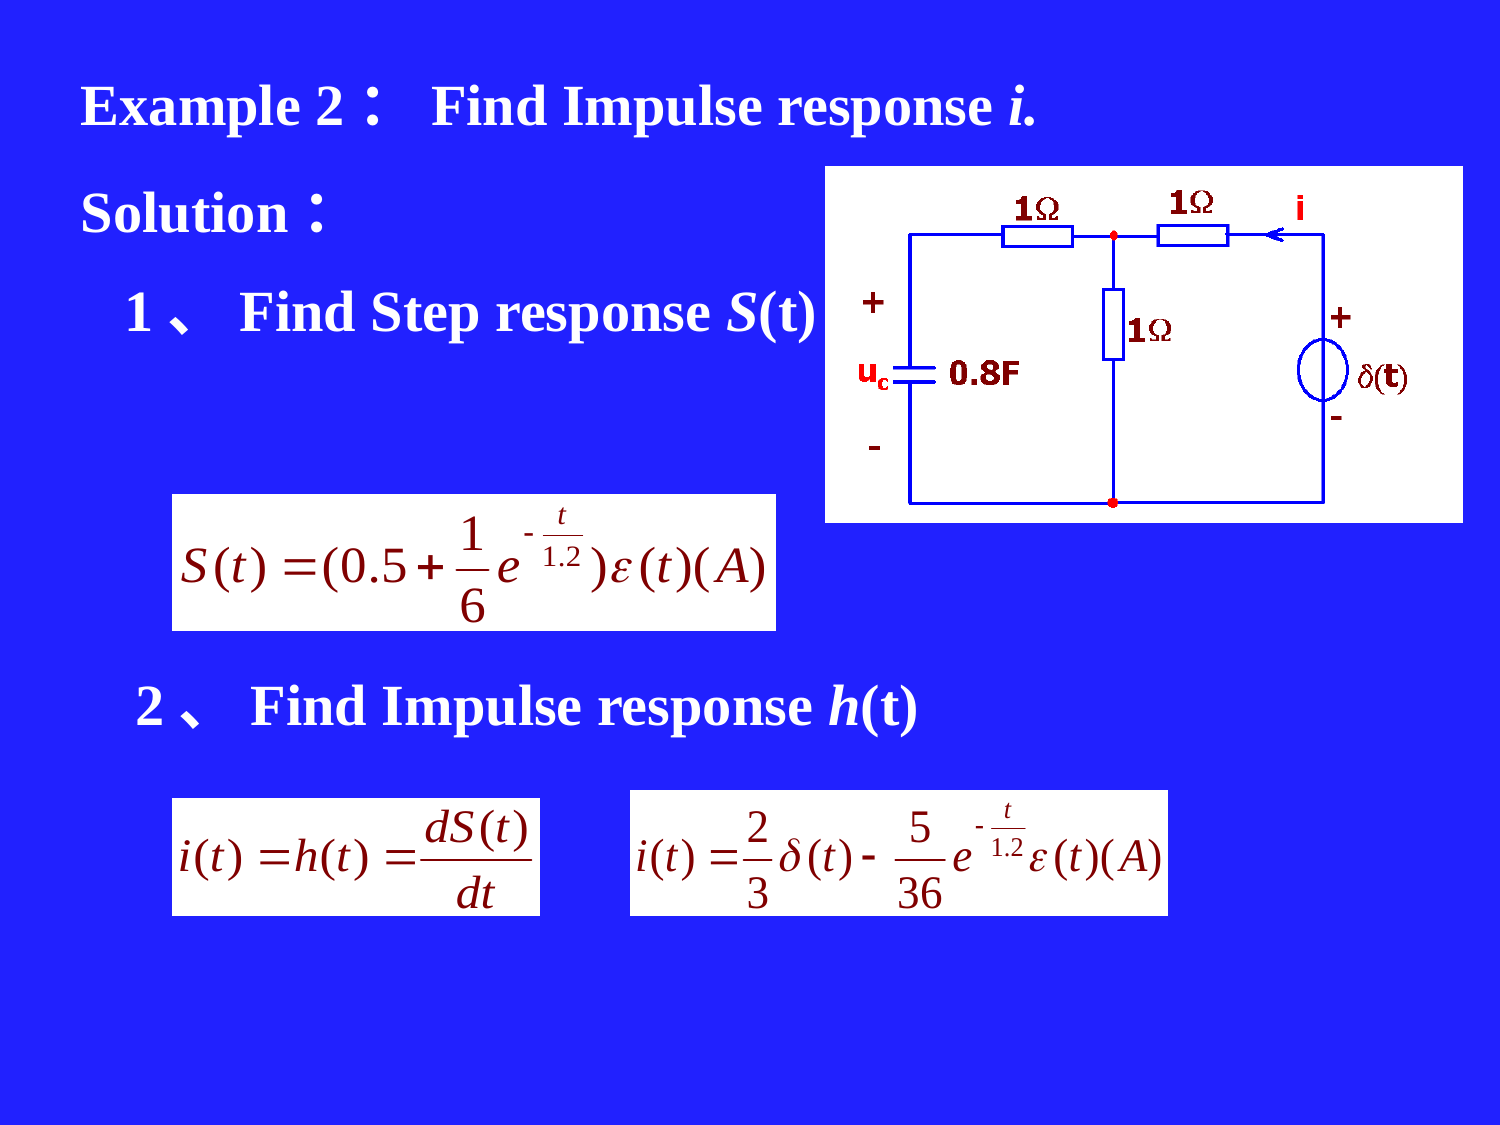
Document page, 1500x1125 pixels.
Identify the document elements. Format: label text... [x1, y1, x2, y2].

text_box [171, 493, 777, 632]
text_box Solution： 1、Find Step response S(t) [66, 166, 823, 351]
text_box Example 2：Find Impulse response i. [66, 60, 1079, 145]
text_box 2、Find Impulse response h(t) [106, 659, 1119, 745]
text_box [629, 789, 1169, 917]
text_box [824, 166, 1463, 523]
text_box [171, 797, 540, 917]
